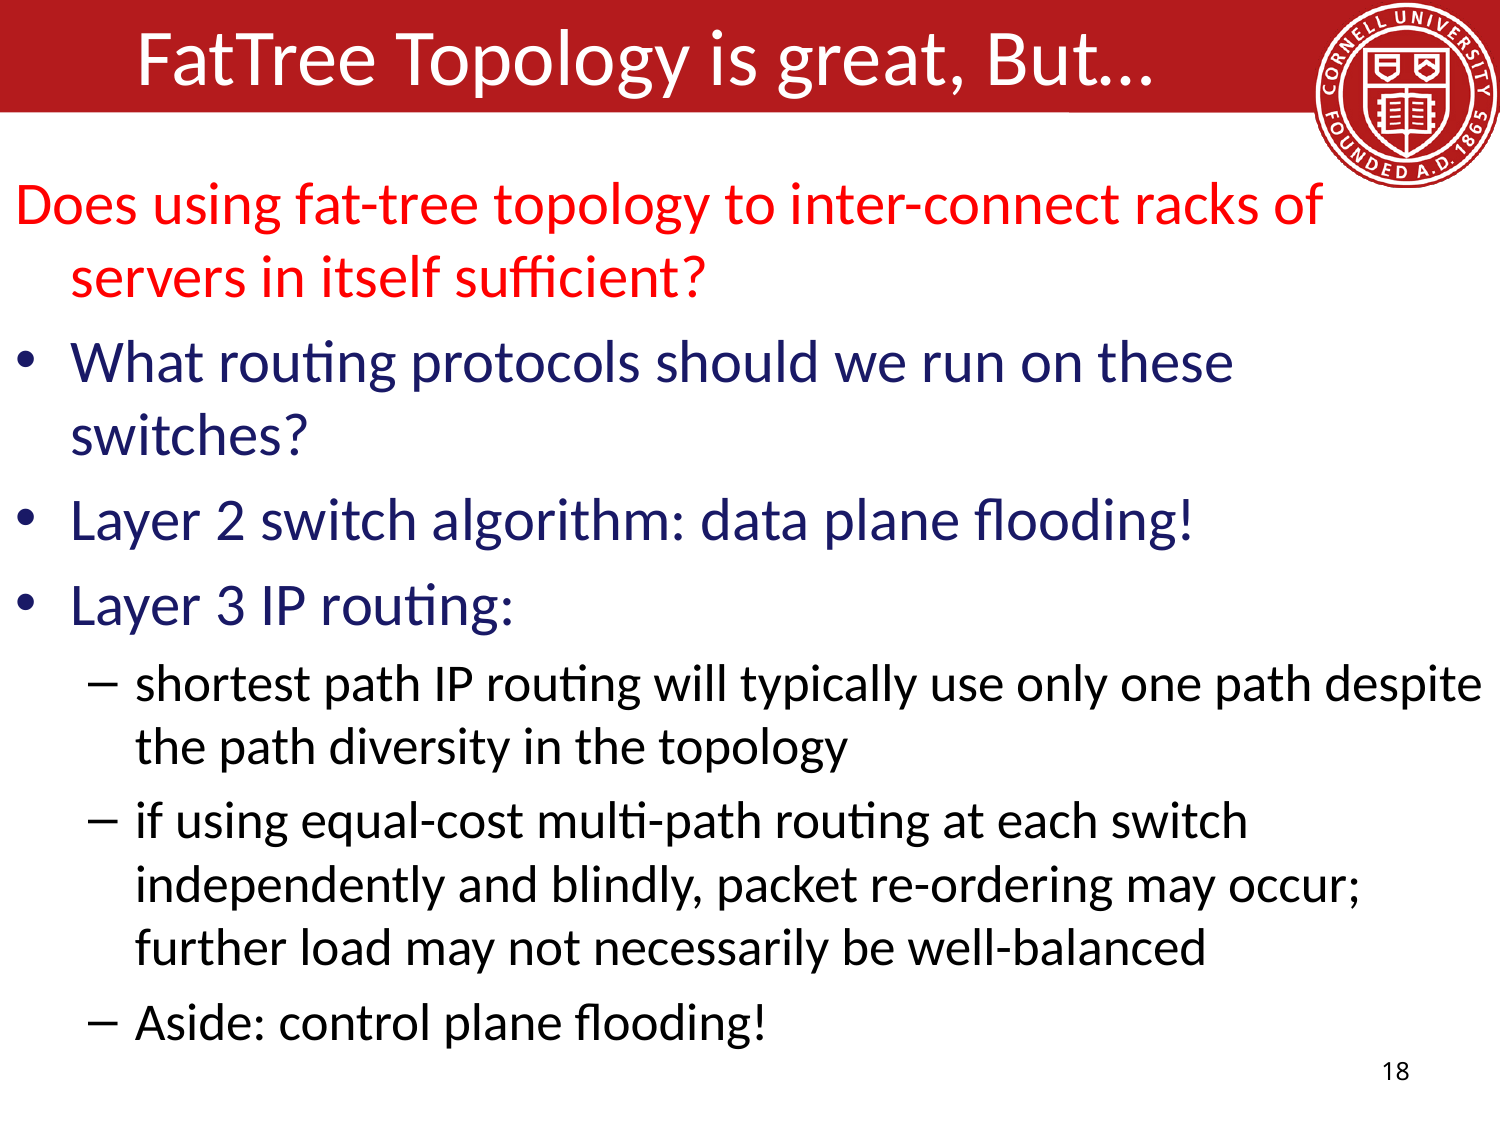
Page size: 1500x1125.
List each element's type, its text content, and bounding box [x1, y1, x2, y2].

slide_number 18 [1074, 1042, 1425, 1103]
picture [1312, 0, 1500, 156]
title FatTree Topology is great, But… [0, 0, 1292, 110]
list Does using fat-tree topology to inter-connect racks of servers in itself sufficient? What routing protocols should we run on these switches? Layer 2 switch algorithm: data plane flooding! Layer 3 IP routing: shortest path IP routing will typically use only one path despite the path diversity in the topology if using equal-cost multi-path routing at each switch independently and blindly, packet re-ordering may occur; further load may not necessarily be well-balanced Aside: control plane flooding! [0, 156, 1500, 1064]
